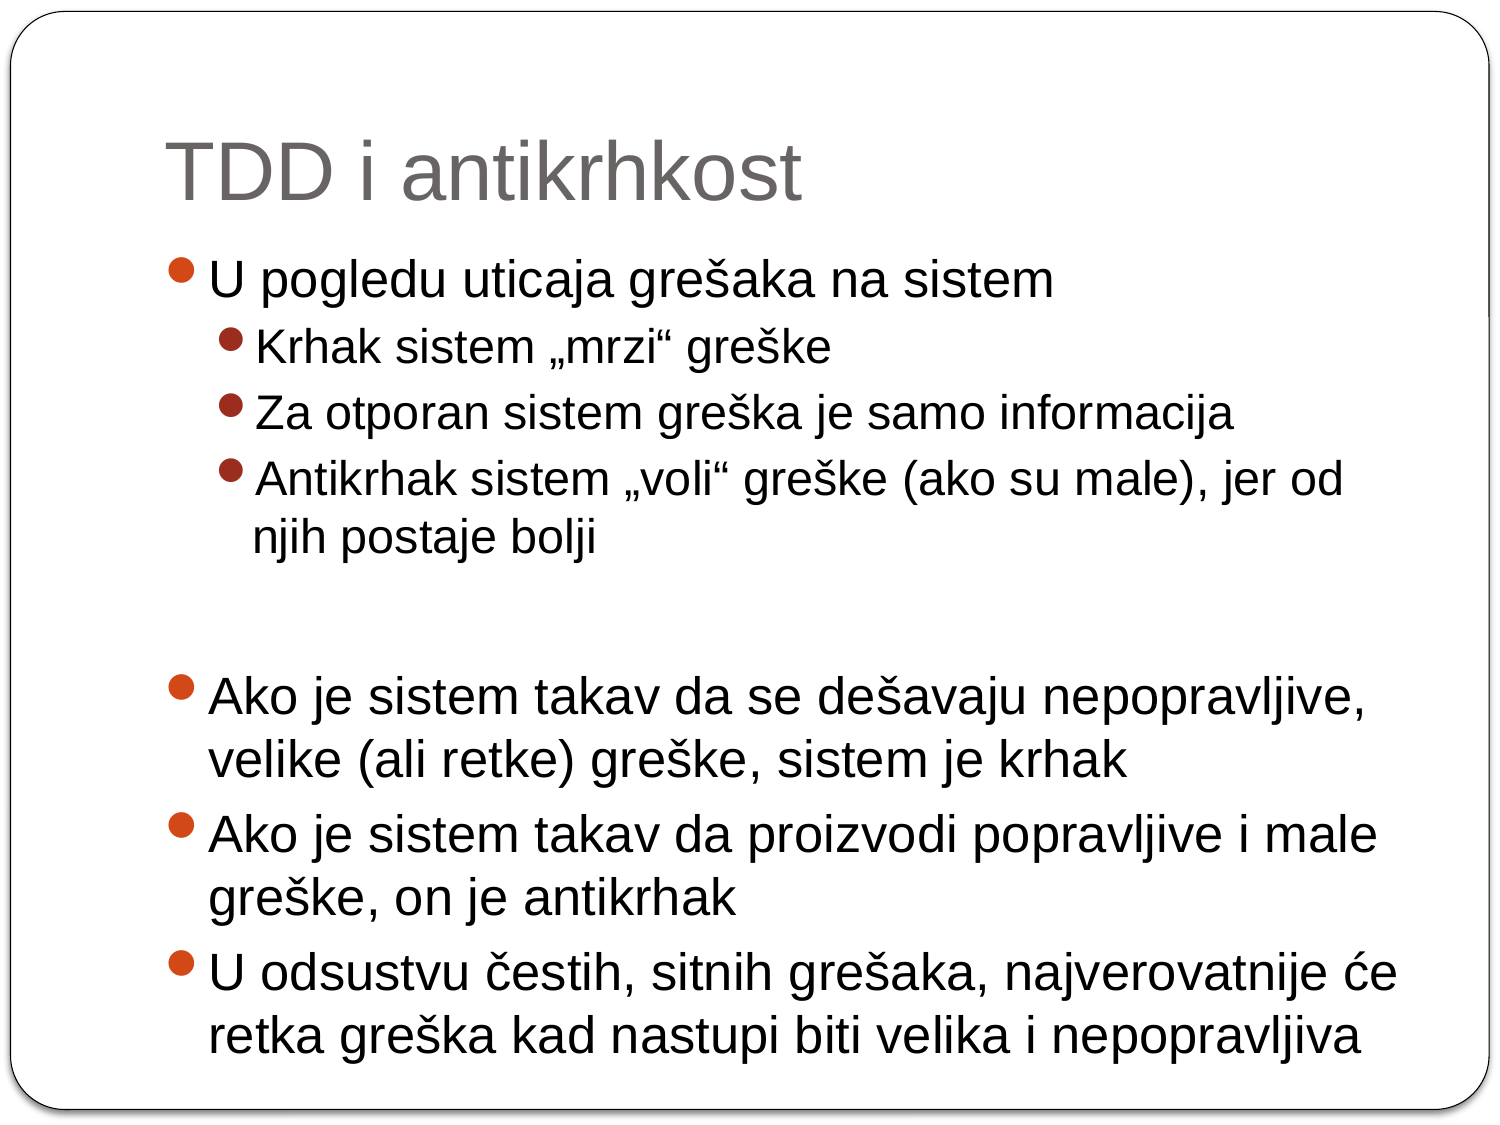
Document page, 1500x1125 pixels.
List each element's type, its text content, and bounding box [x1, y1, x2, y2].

title TDD i antikrhkost [150, 45, 1425, 233]
list U pogledu uticaja grešaka na sistem Krhak sistem „mrzi“ greške Za otporan sistem greška je samo informacija Antikrhak sistem „voli“ greške (ako su male), jer od njih postaje bolji Ako je sistem takav da se dešavaju nepopravljive, velike (ali retke) greške, sistem je krhak Ako je sistem takav da proizvodi popravljive i male greške, on je antikrhak U odsustvu čestih, sitnih grešaka, najverovatnije će retka greška kad nastupi biti velika i nepopravljiva [150, 237, 1425, 1088]
